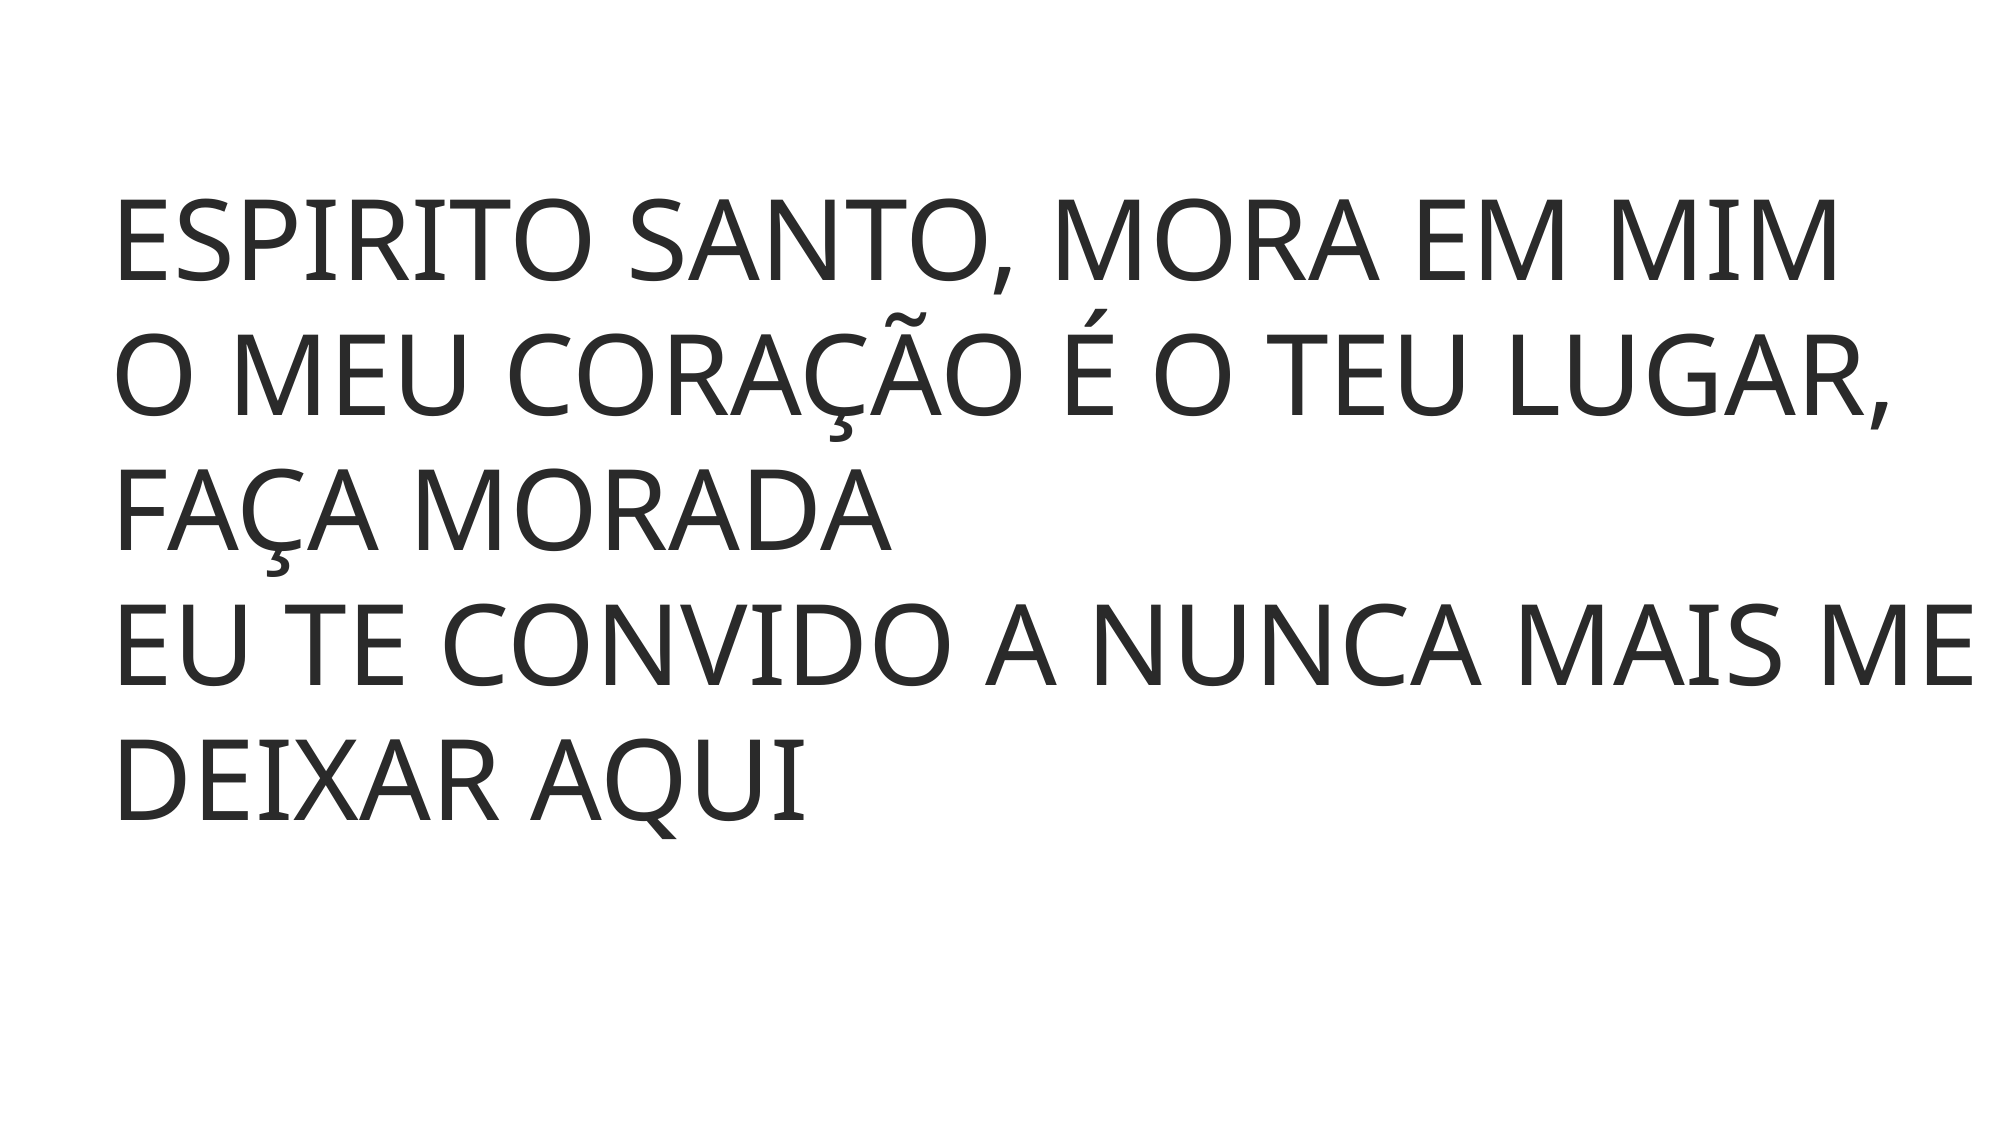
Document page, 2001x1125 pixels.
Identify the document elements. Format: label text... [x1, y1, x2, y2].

list ESPIRITO SANTO, MORA EM MIM O MEU CORAÇÃO É O TEU LUGAR, FAÇA MORADA EU TE CONVIDO A NUNCA MAIS ME DEIXAR AQUI [95, 160, 2000, 883]
